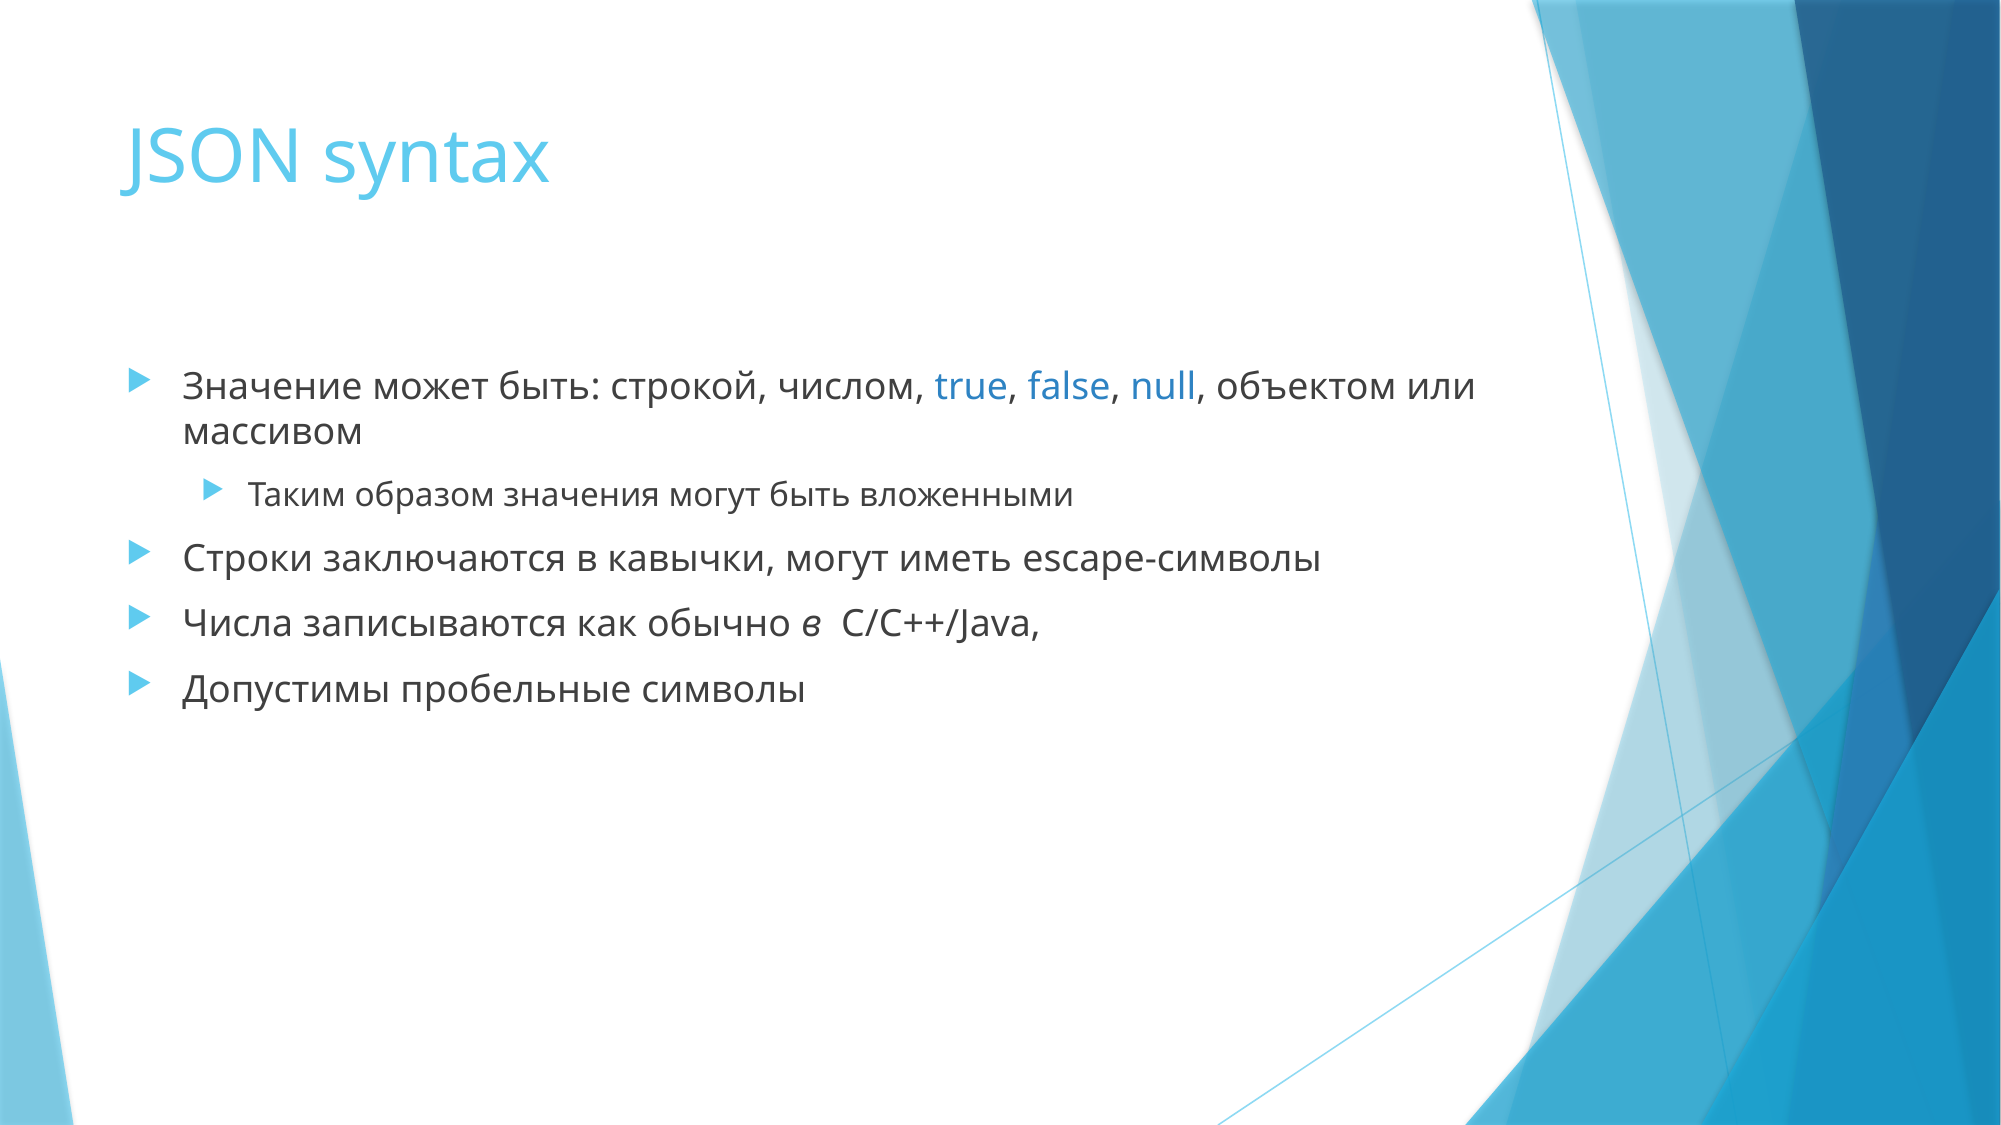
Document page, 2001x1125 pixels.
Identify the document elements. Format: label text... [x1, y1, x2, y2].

title JSON syntax [111, 99, 1522, 317]
list Значение может быть: строкой, числом, true, false, null, объектом или массивом Таким образом значения могут быть вложенными Строки заключаются в кавычки, могут иметь escape-символы Числа записываются как обычно в C/C++/Java, Допустимы пробельные символы [111, 354, 1522, 992]
